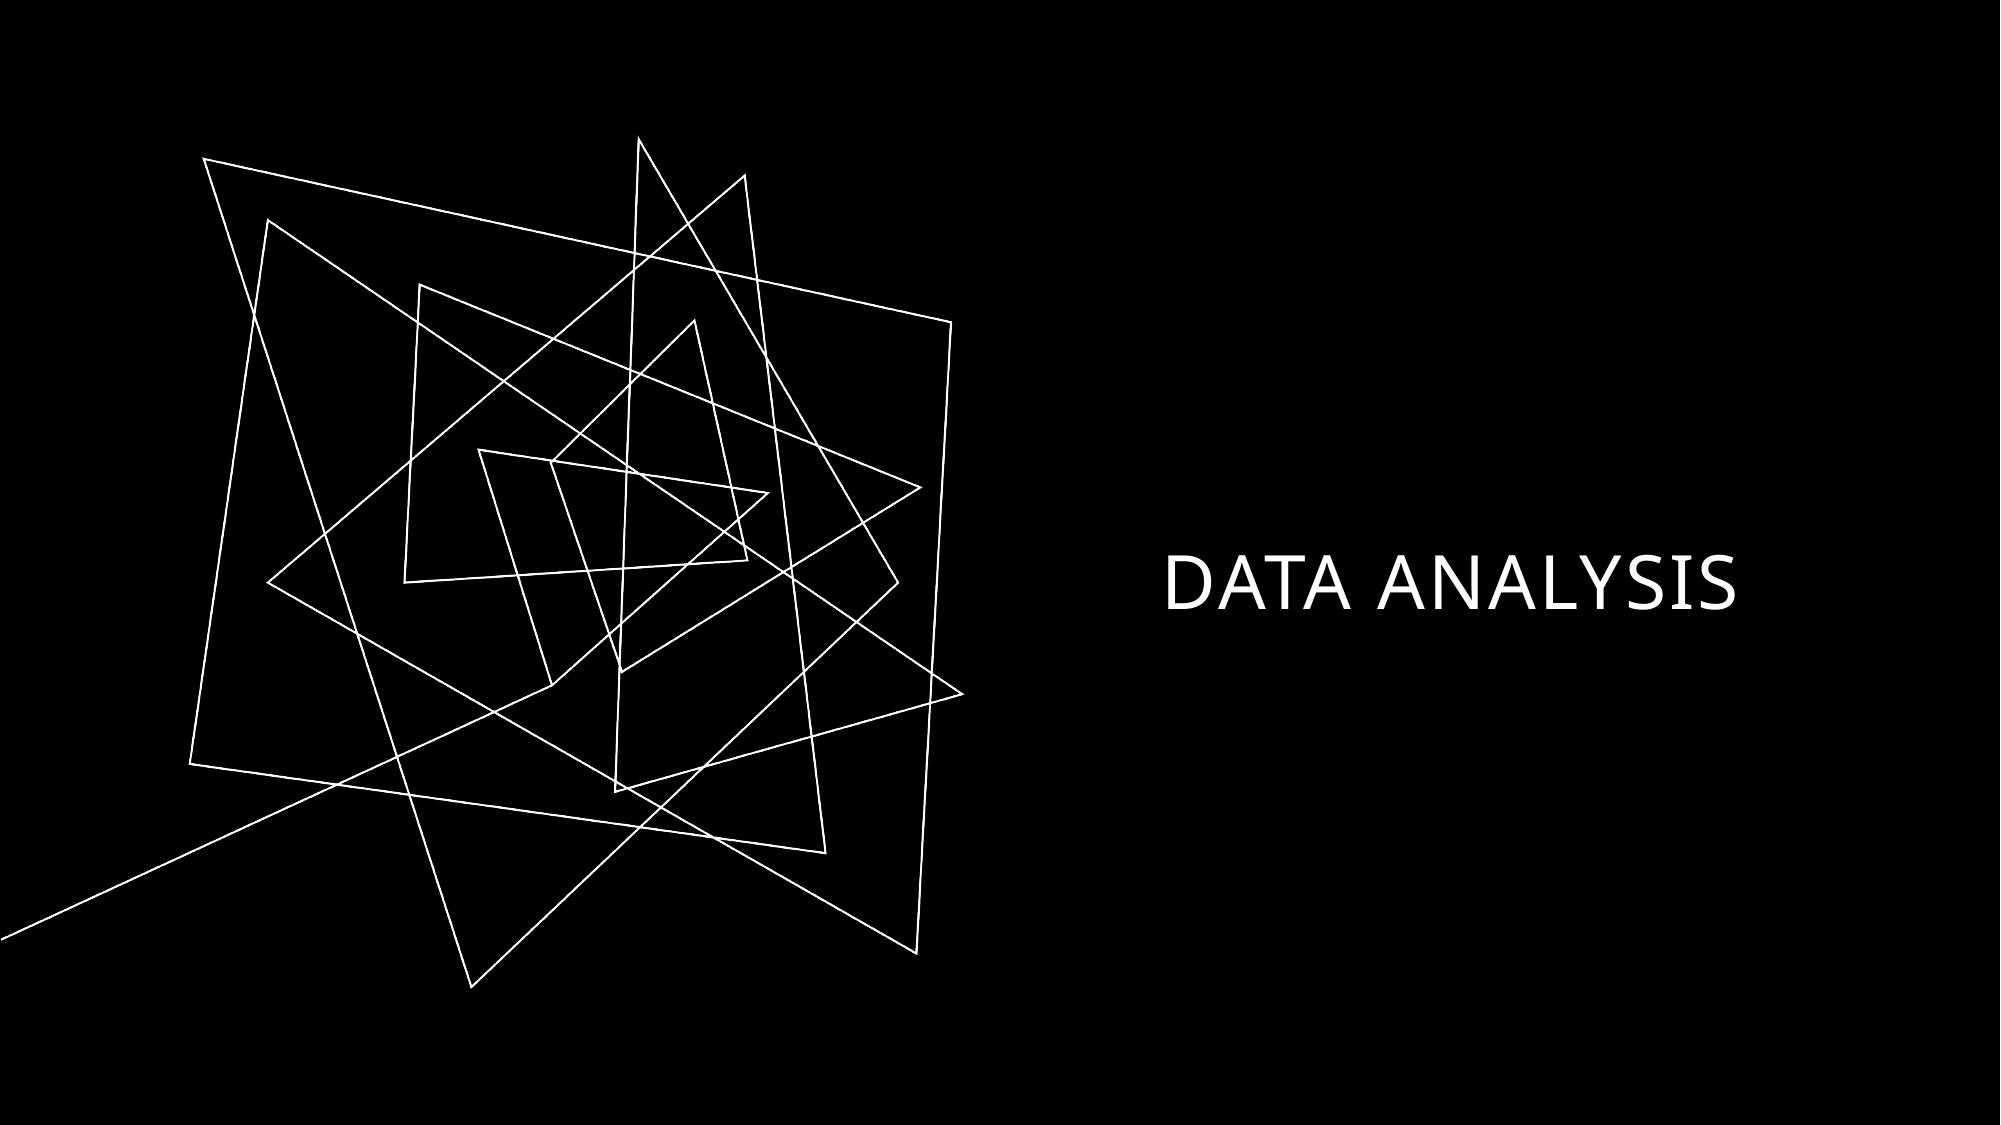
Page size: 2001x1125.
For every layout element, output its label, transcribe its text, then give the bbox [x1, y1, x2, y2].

title Data analysis [1146, 352, 1833, 634]
picture [0, 135, 965, 989]
